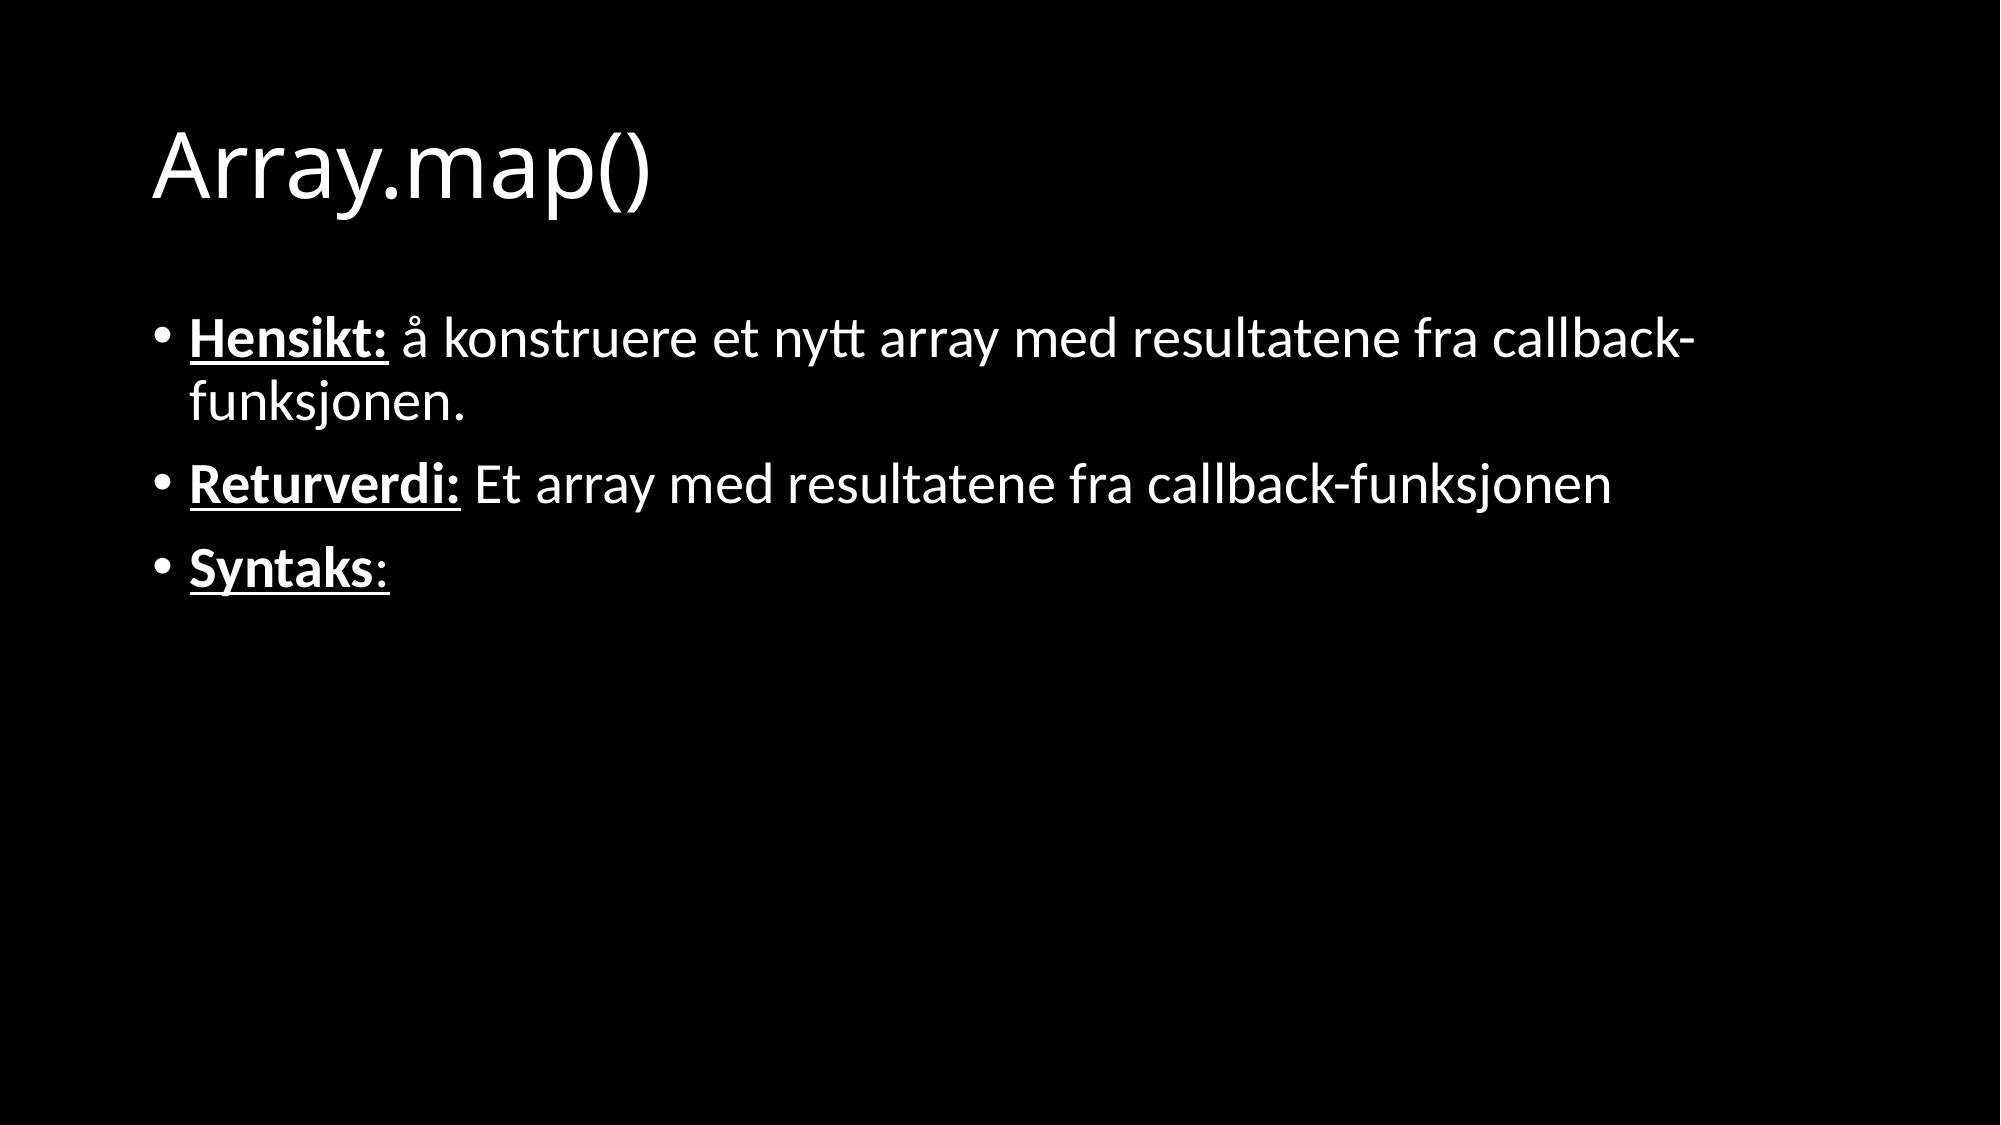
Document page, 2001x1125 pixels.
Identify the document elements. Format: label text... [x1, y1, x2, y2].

title Array.map() [137, 59, 1863, 278]
